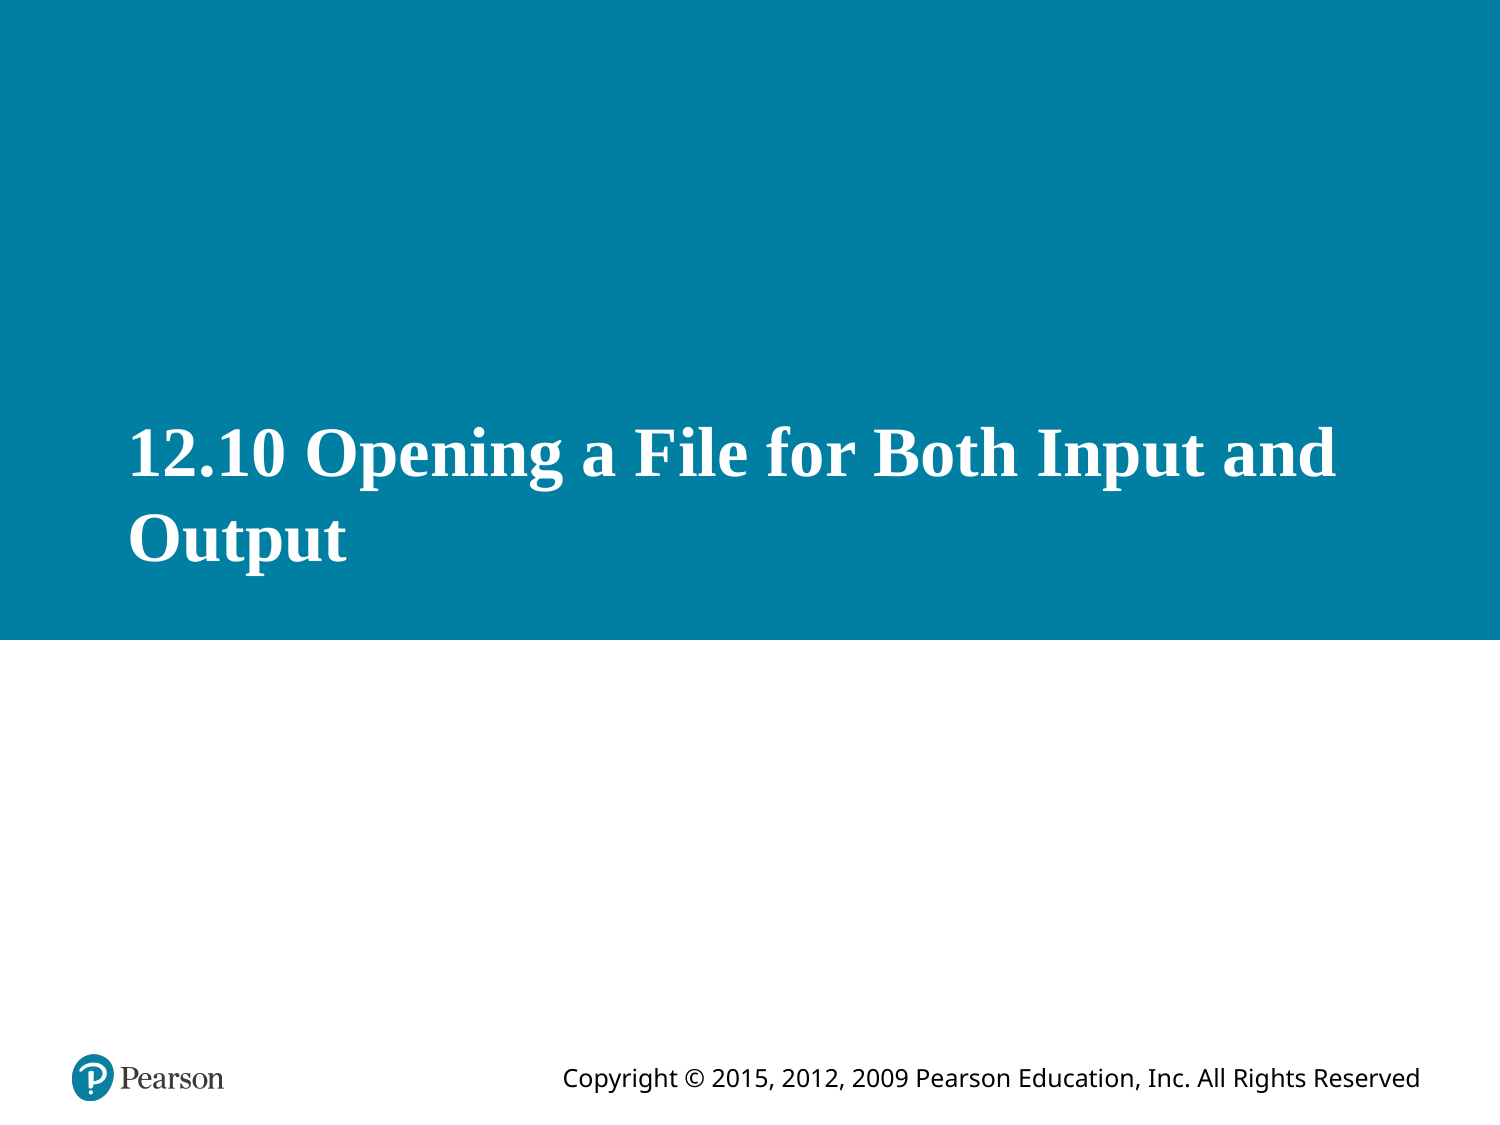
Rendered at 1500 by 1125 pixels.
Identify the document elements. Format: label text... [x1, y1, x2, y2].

picture [98, 1054, 224, 1101]
title 12.10 Opening a File for Both Input and Output [112, 125, 1388, 591]
picture [72, 1087, 83, 1101]
picture [72, 1054, 88, 1070]
picture [80, 1063, 106, 1088]
